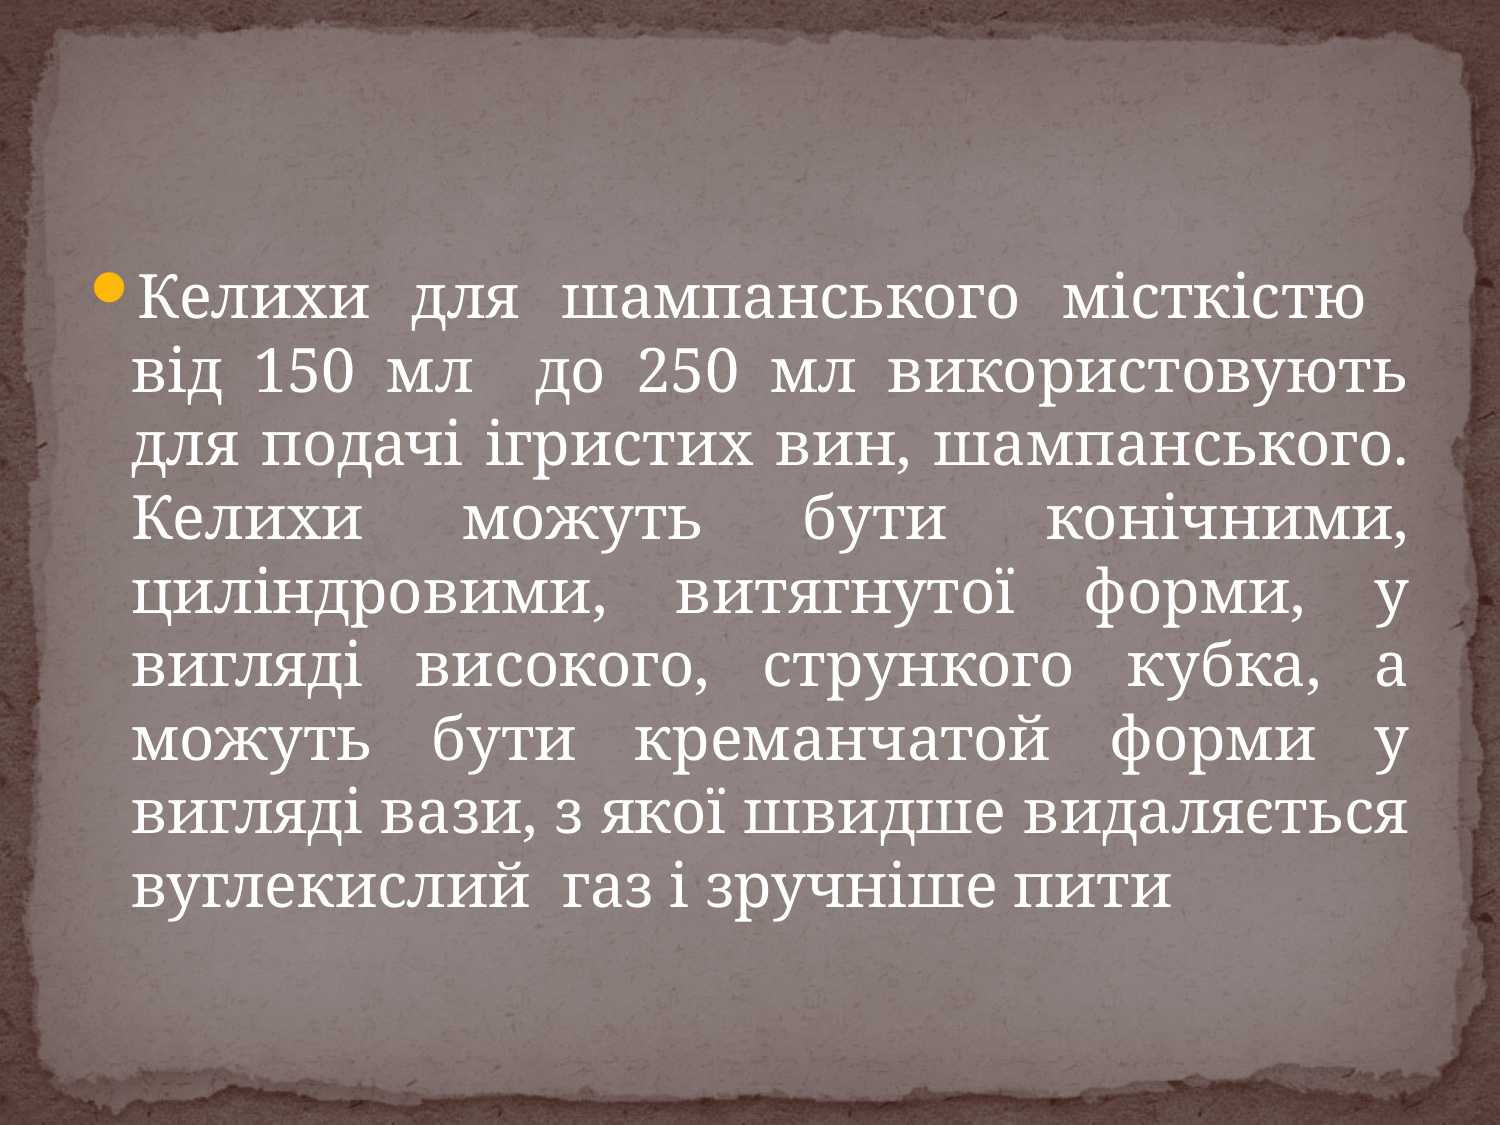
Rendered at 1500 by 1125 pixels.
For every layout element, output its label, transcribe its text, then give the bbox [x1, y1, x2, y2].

list Келихи для шампанського місткістю від 150 мл до 250 мл використовують для подачі ігристих вин, шампанського. Келихи можуть бути конічними, циліндровими, витягнутої форми, у вигляді високого, стрункого кубка, а можуть бути креманчатой форми у вигляді вази, з якої швидше видаляється вуглекислий газ і зручніше пити [75, 249, 1425, 1000]
